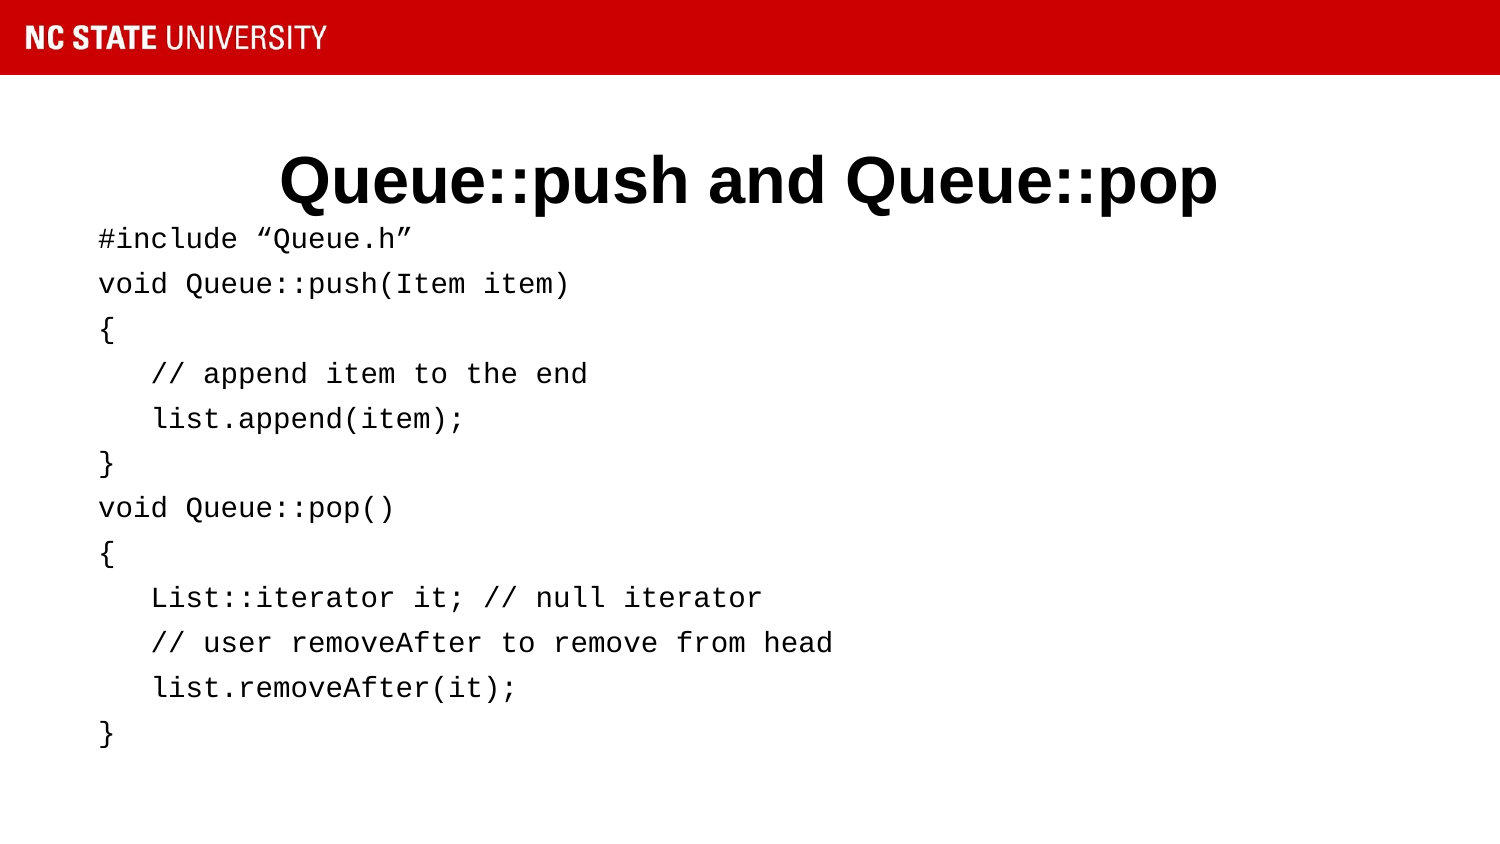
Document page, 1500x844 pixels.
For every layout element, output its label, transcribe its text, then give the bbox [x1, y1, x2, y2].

list #include “Queue.h” void Queue::push(Item item) { // append item to the end list.append(item); } void Queue::pop() { List::iterator it; // null iterator // user removeAfter to remove from head list.removeAfter(it); } [83, 204, 1023, 732]
picture [0, 0, 1500, 75]
title Queue::push and Queue::pop [75, 110, 1425, 243]
